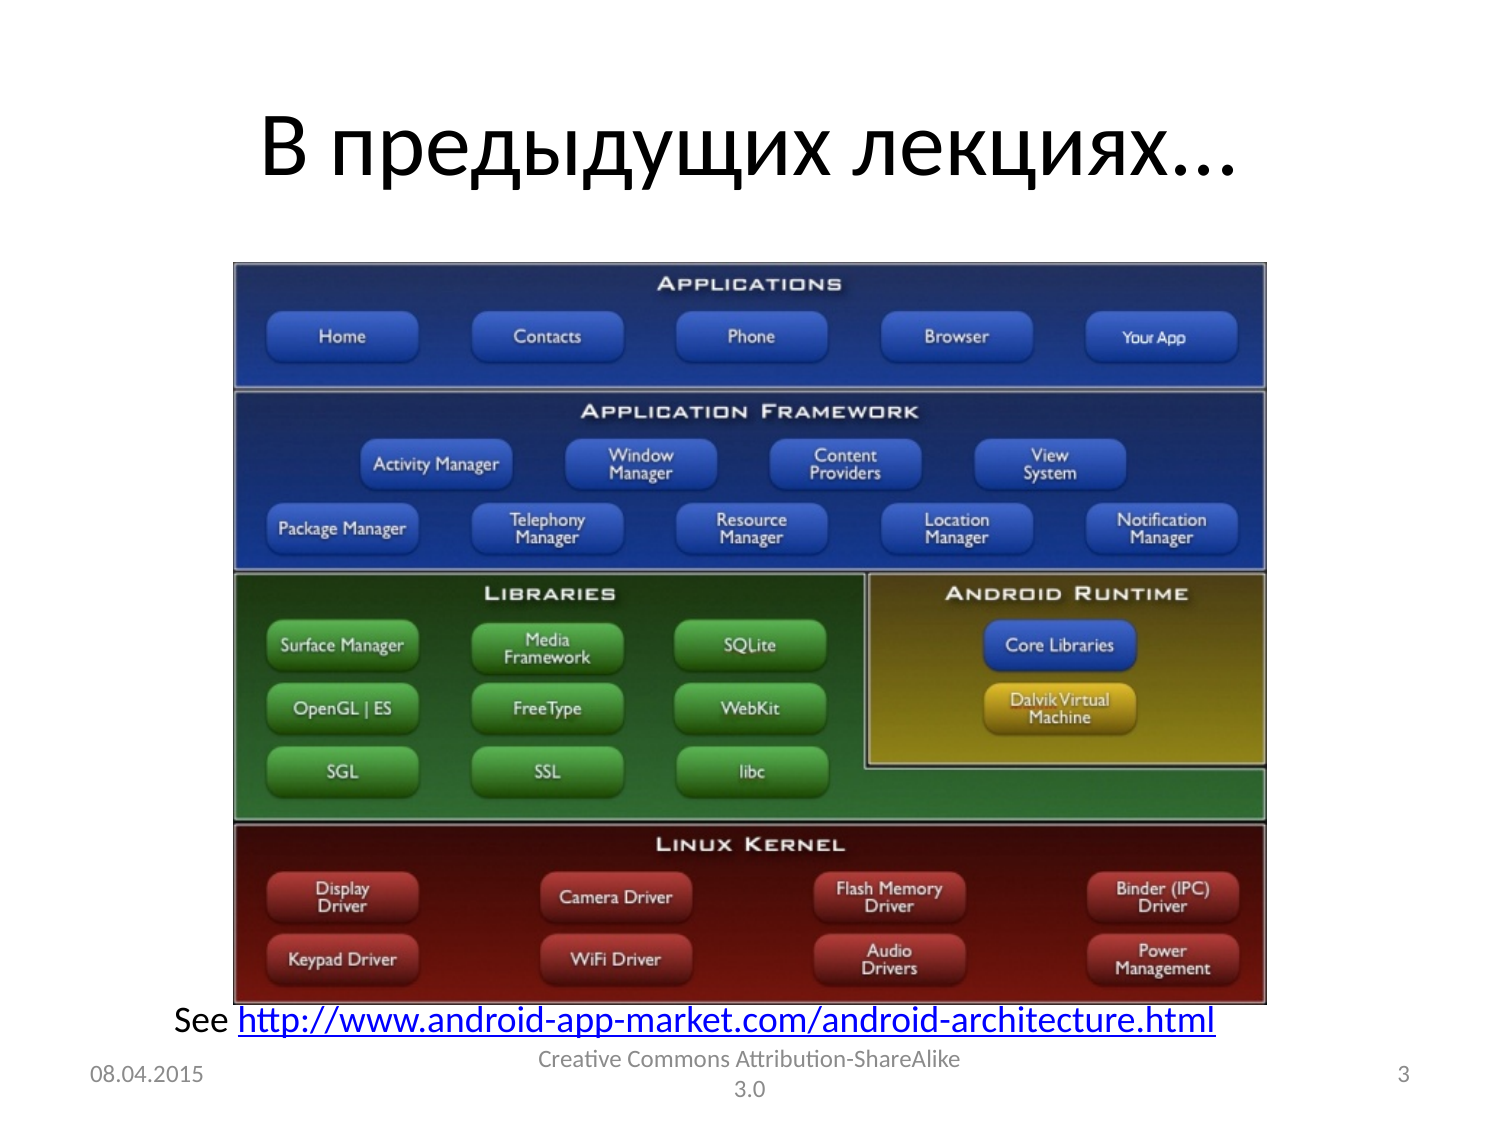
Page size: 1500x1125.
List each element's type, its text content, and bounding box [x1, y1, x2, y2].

slide_number 3 [1074, 1042, 1425, 1103]
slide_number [75, 1042, 425, 1103]
text_box See http://www.android-app-market.com/android-architecture.html [159, 987, 1270, 1048]
footer Creative Commons Attribution-ShareAlike 3.0 [512, 1042, 988, 1103]
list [232, 262, 1268, 1006]
title В предыдущих лекциях... [74, 44, 1426, 233]
